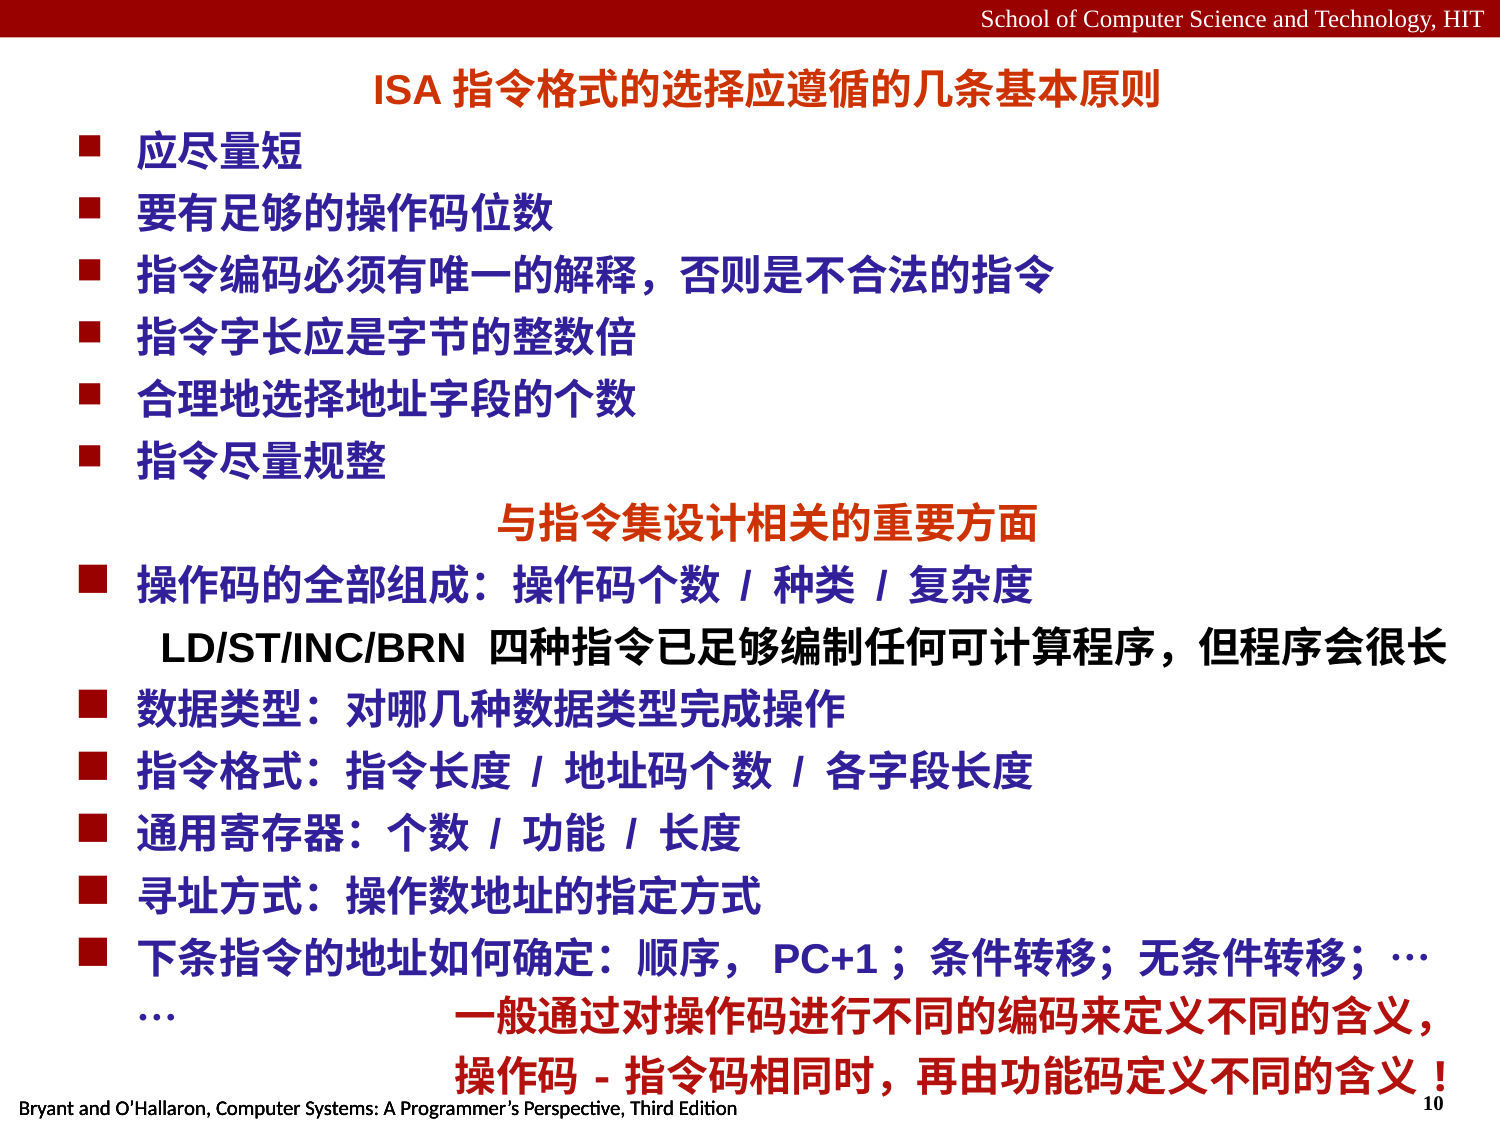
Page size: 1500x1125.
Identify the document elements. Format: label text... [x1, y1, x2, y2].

text_box ISA指令格式的选择应遵循的几条基本原则 应尽量短 要有足够的操作码位数 指令编码必须有唯一的解释，否则是不合法的指令 指令字长应是字节的整数倍 合理地选择地址字段的个数 指令尽量规整 与指令集设计相关的重要方面 操作码的全部组成：操作码个数 / 种类 / 复杂度 LD/ST/INC/BRN 四种指令已足够编制任何可计算程序，但程序会很长 数据类型：对哪几种数据类型完成操作 指令格式：指令长度 / 地址码个数 / 各字段长度 通用寄存器：个数 / 功能 / 长度 寻址方式：操作数地址的指定方式 下条指令的地址如何确定：顺序，PC+1；条件转移；无条件转移；…… [64, 45, 1471, 1061]
text_box 一般通过对操作码进行不同的编码来定义不同的含义，操作码-指令码相同时，再由功能码定义不同的含义! [444, 975, 1500, 1105]
